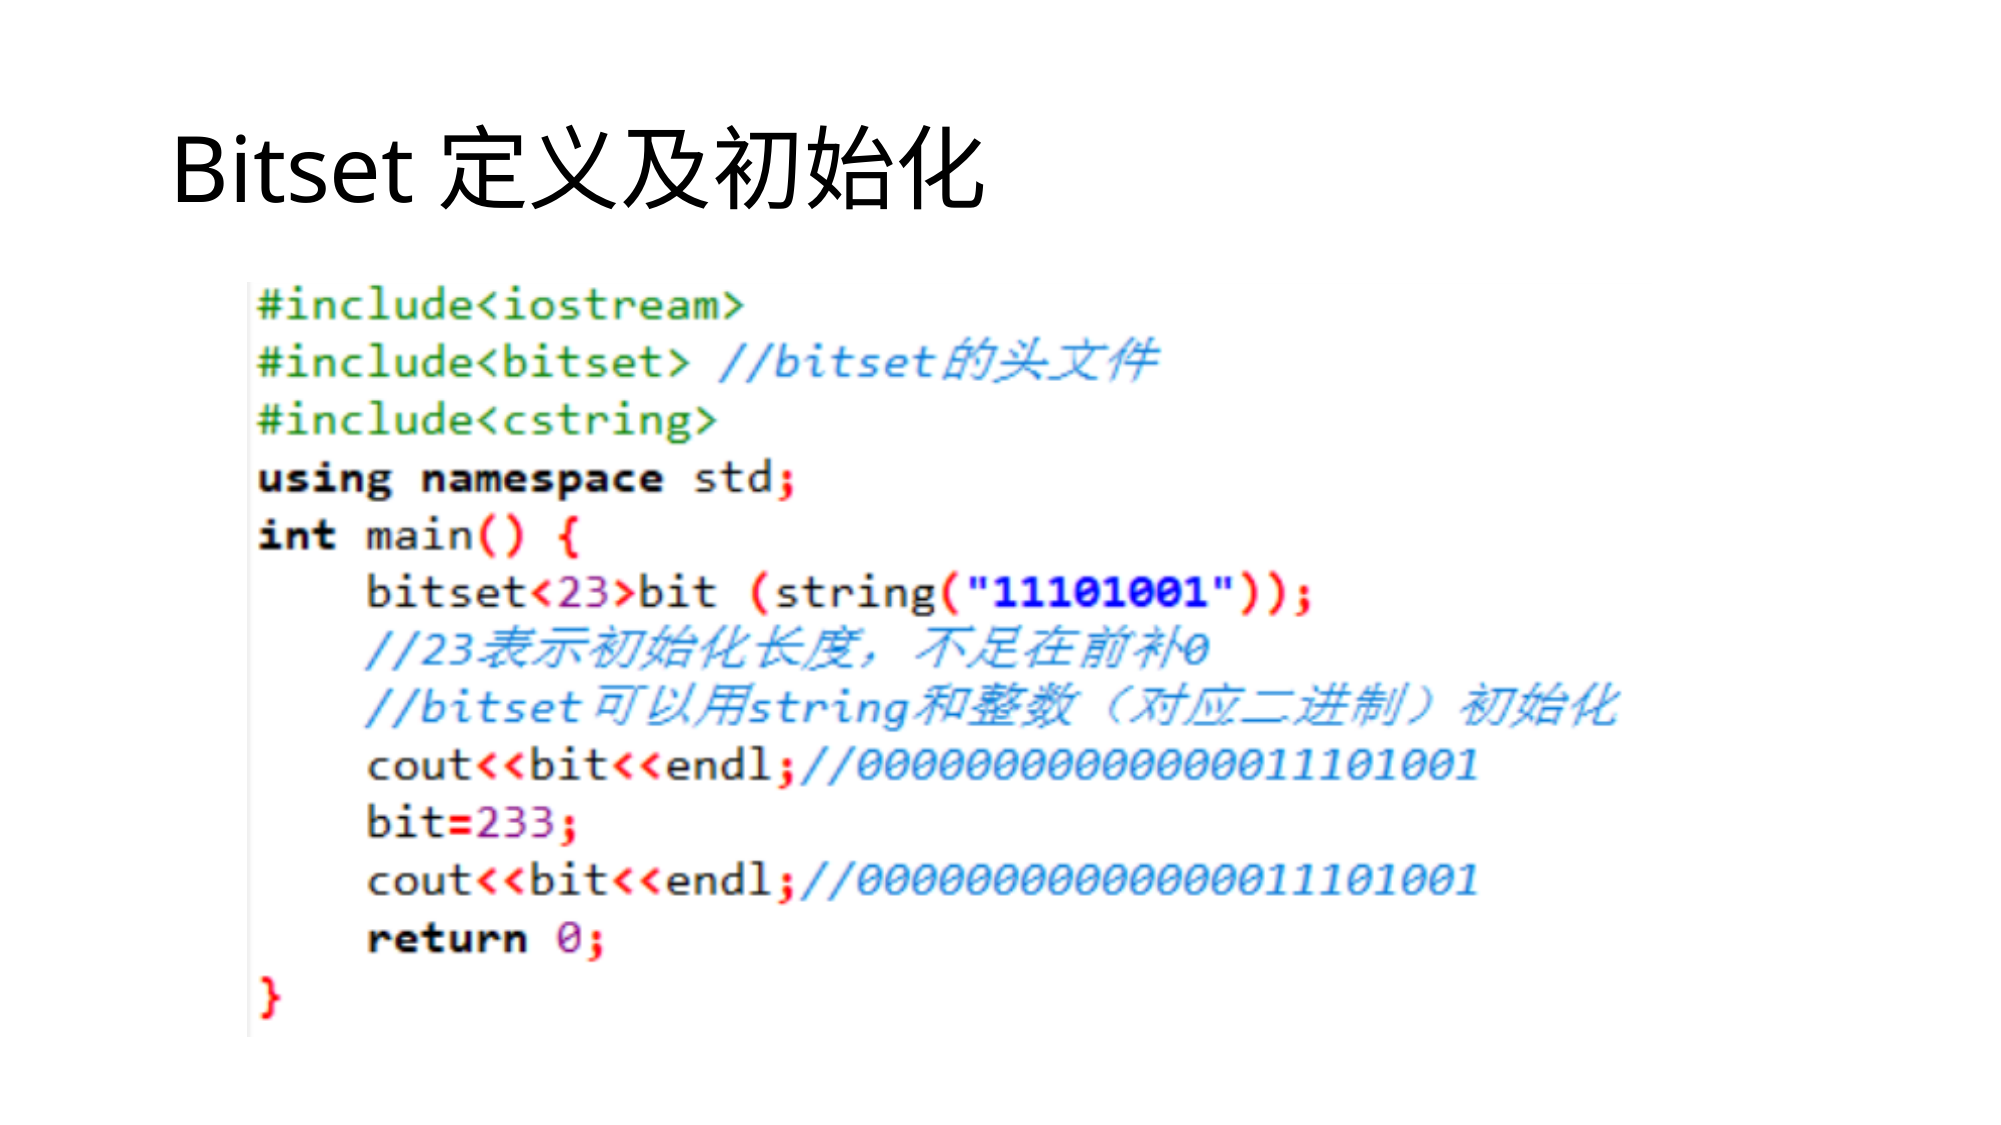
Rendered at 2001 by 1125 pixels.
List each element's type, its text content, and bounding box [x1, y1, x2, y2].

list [247, 282, 1652, 1037]
text_box Bitset定义及初始化 [155, 103, 1829, 228]
